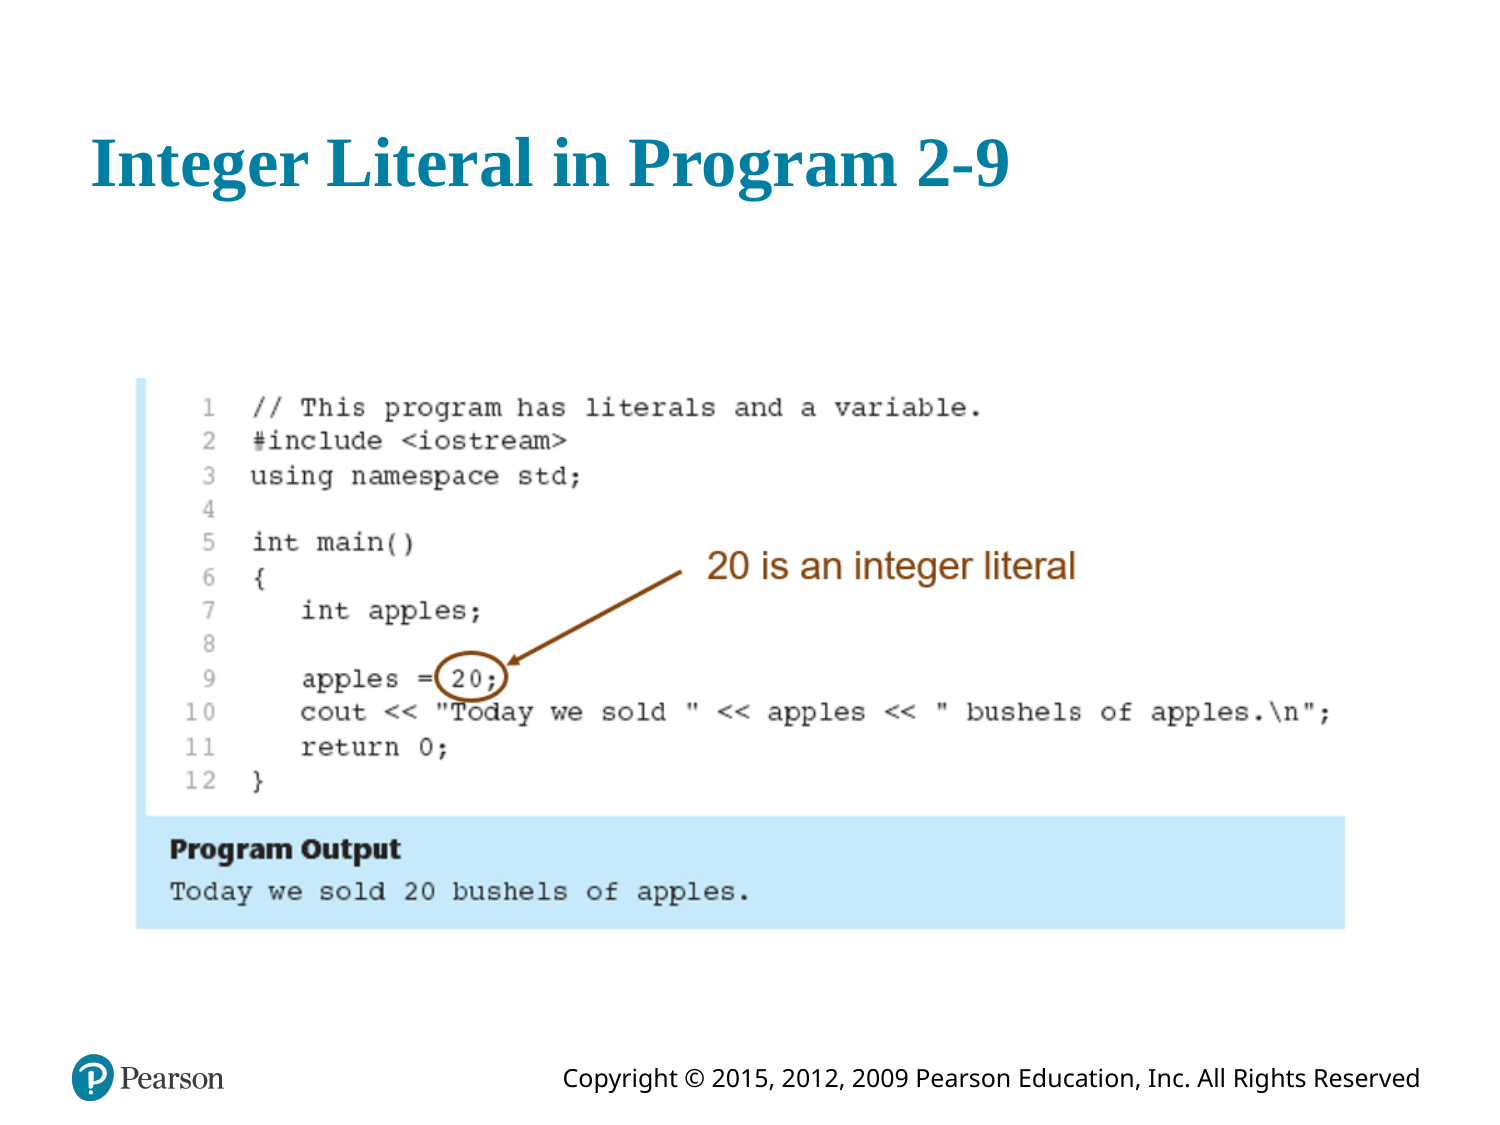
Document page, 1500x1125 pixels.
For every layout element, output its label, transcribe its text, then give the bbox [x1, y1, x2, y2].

picture [98, 1054, 224, 1101]
picture [72, 1054, 88, 1070]
picture [126, 378, 1385, 943]
picture [72, 1087, 83, 1101]
title Integer Literal in Program 2-9 [75, 0, 1425, 216]
picture [80, 1063, 106, 1088]
